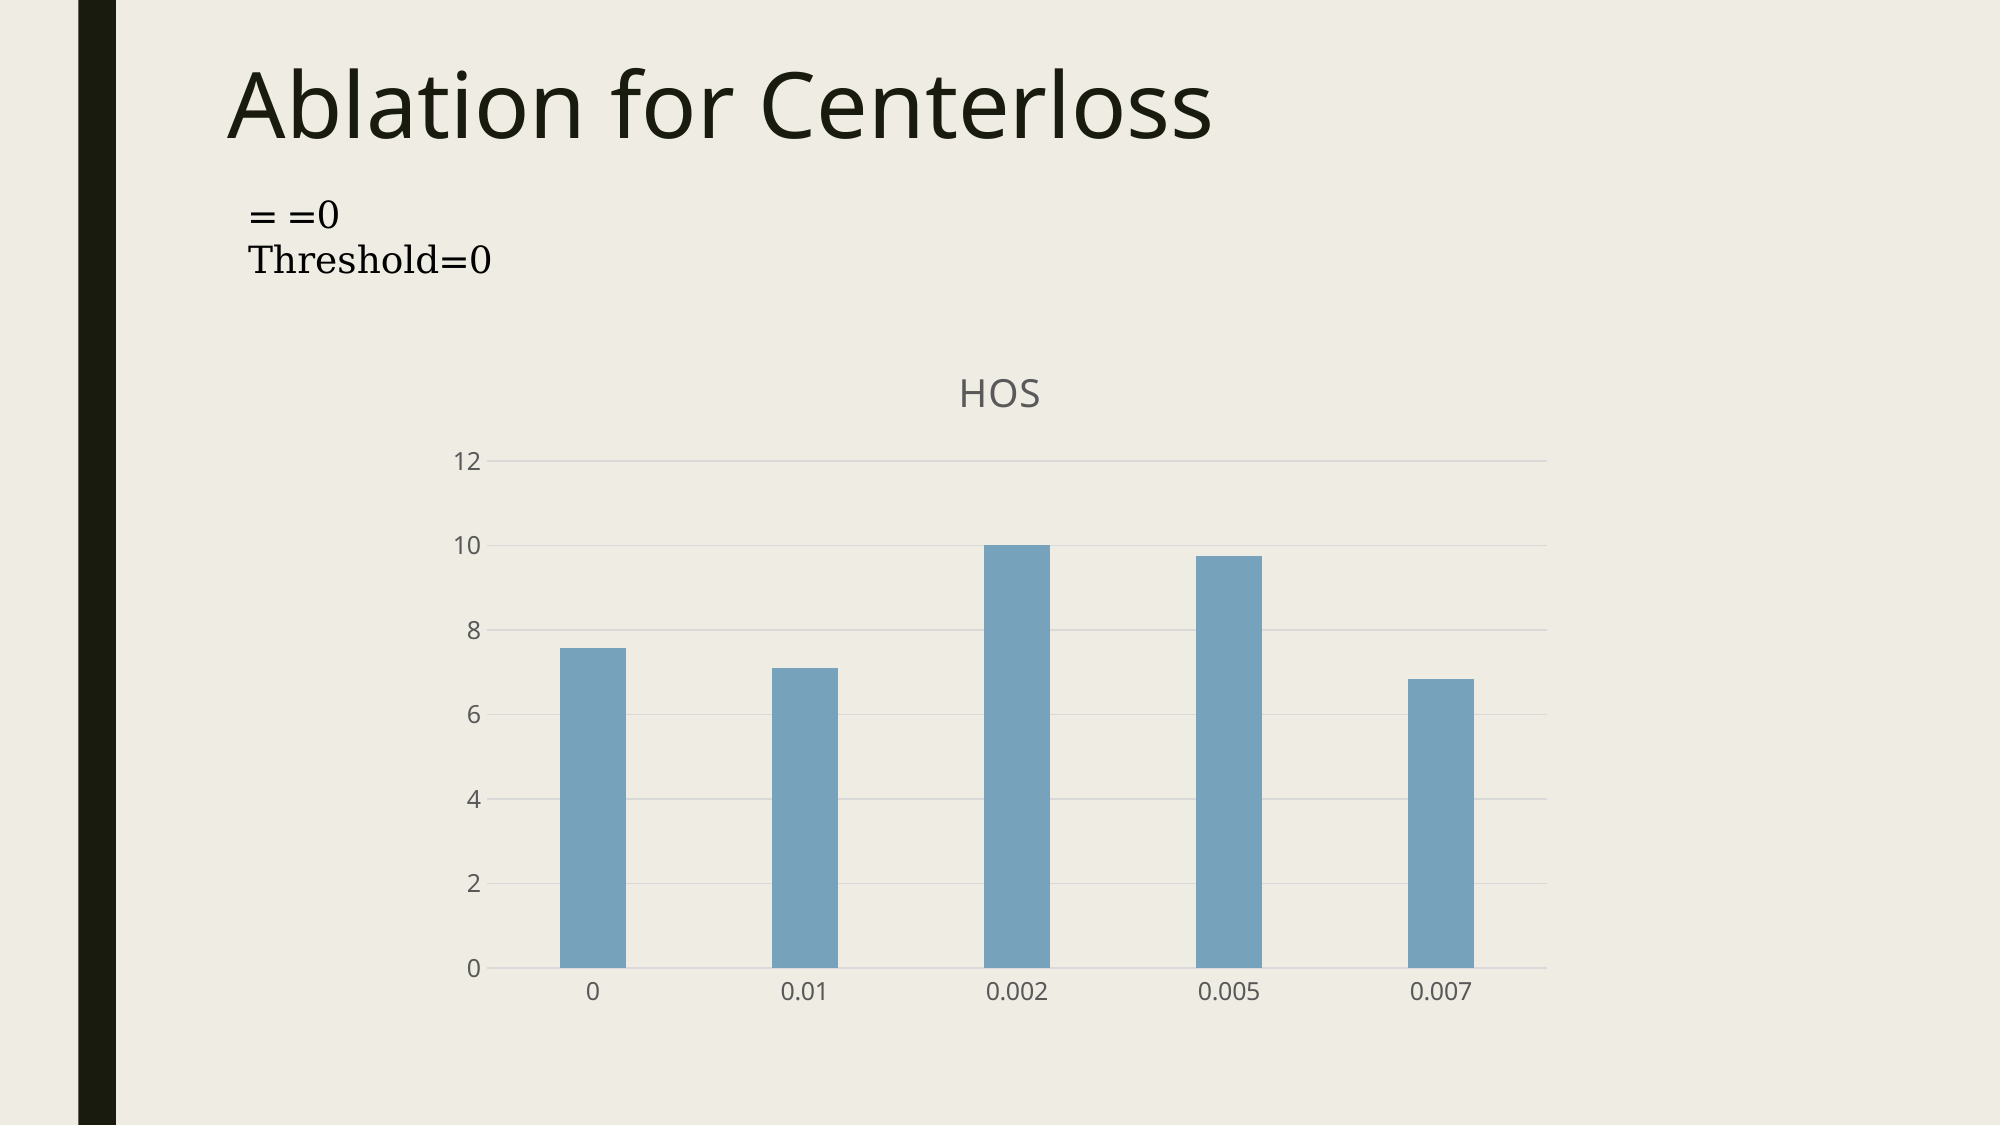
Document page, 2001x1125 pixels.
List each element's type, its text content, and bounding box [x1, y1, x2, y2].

title Ablation for Centerloss [212, 52, 1788, 184]
chart [429, 331, 1570, 1022]
